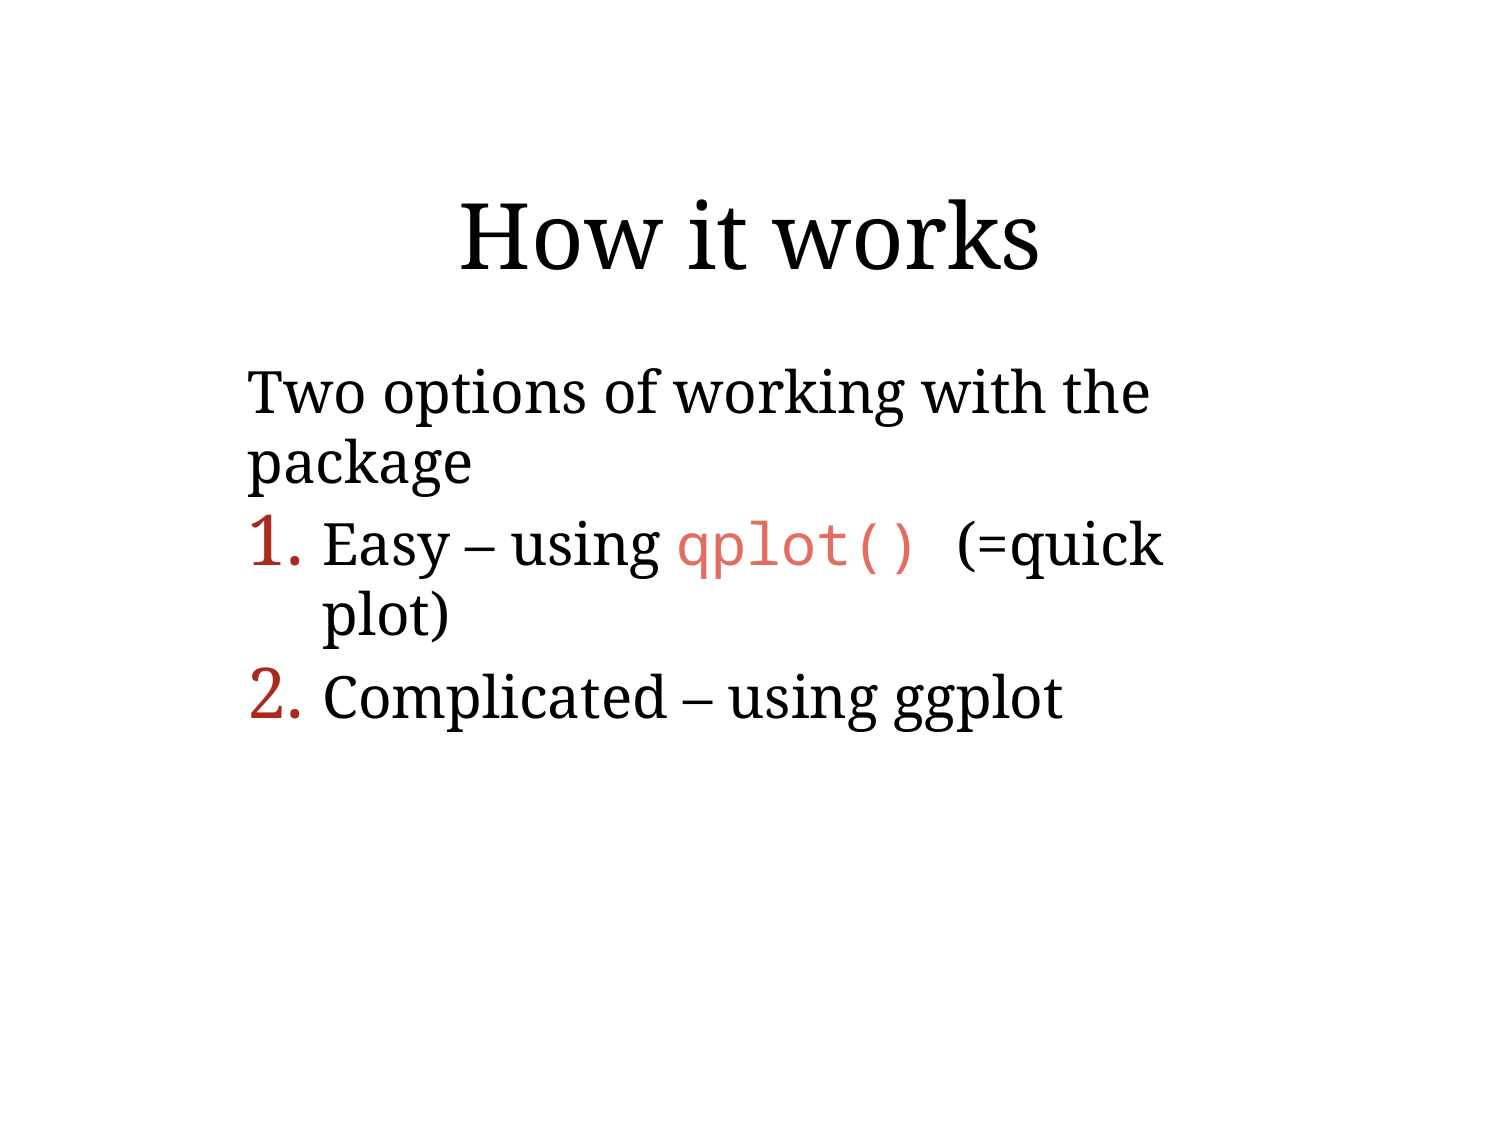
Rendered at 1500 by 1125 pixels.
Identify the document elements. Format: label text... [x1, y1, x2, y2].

title How it works [179, 133, 1323, 332]
list Two options of working with the package Easy – using qplot() (=quick plot) Complicated – using ggplot [239, 347, 1257, 940]
